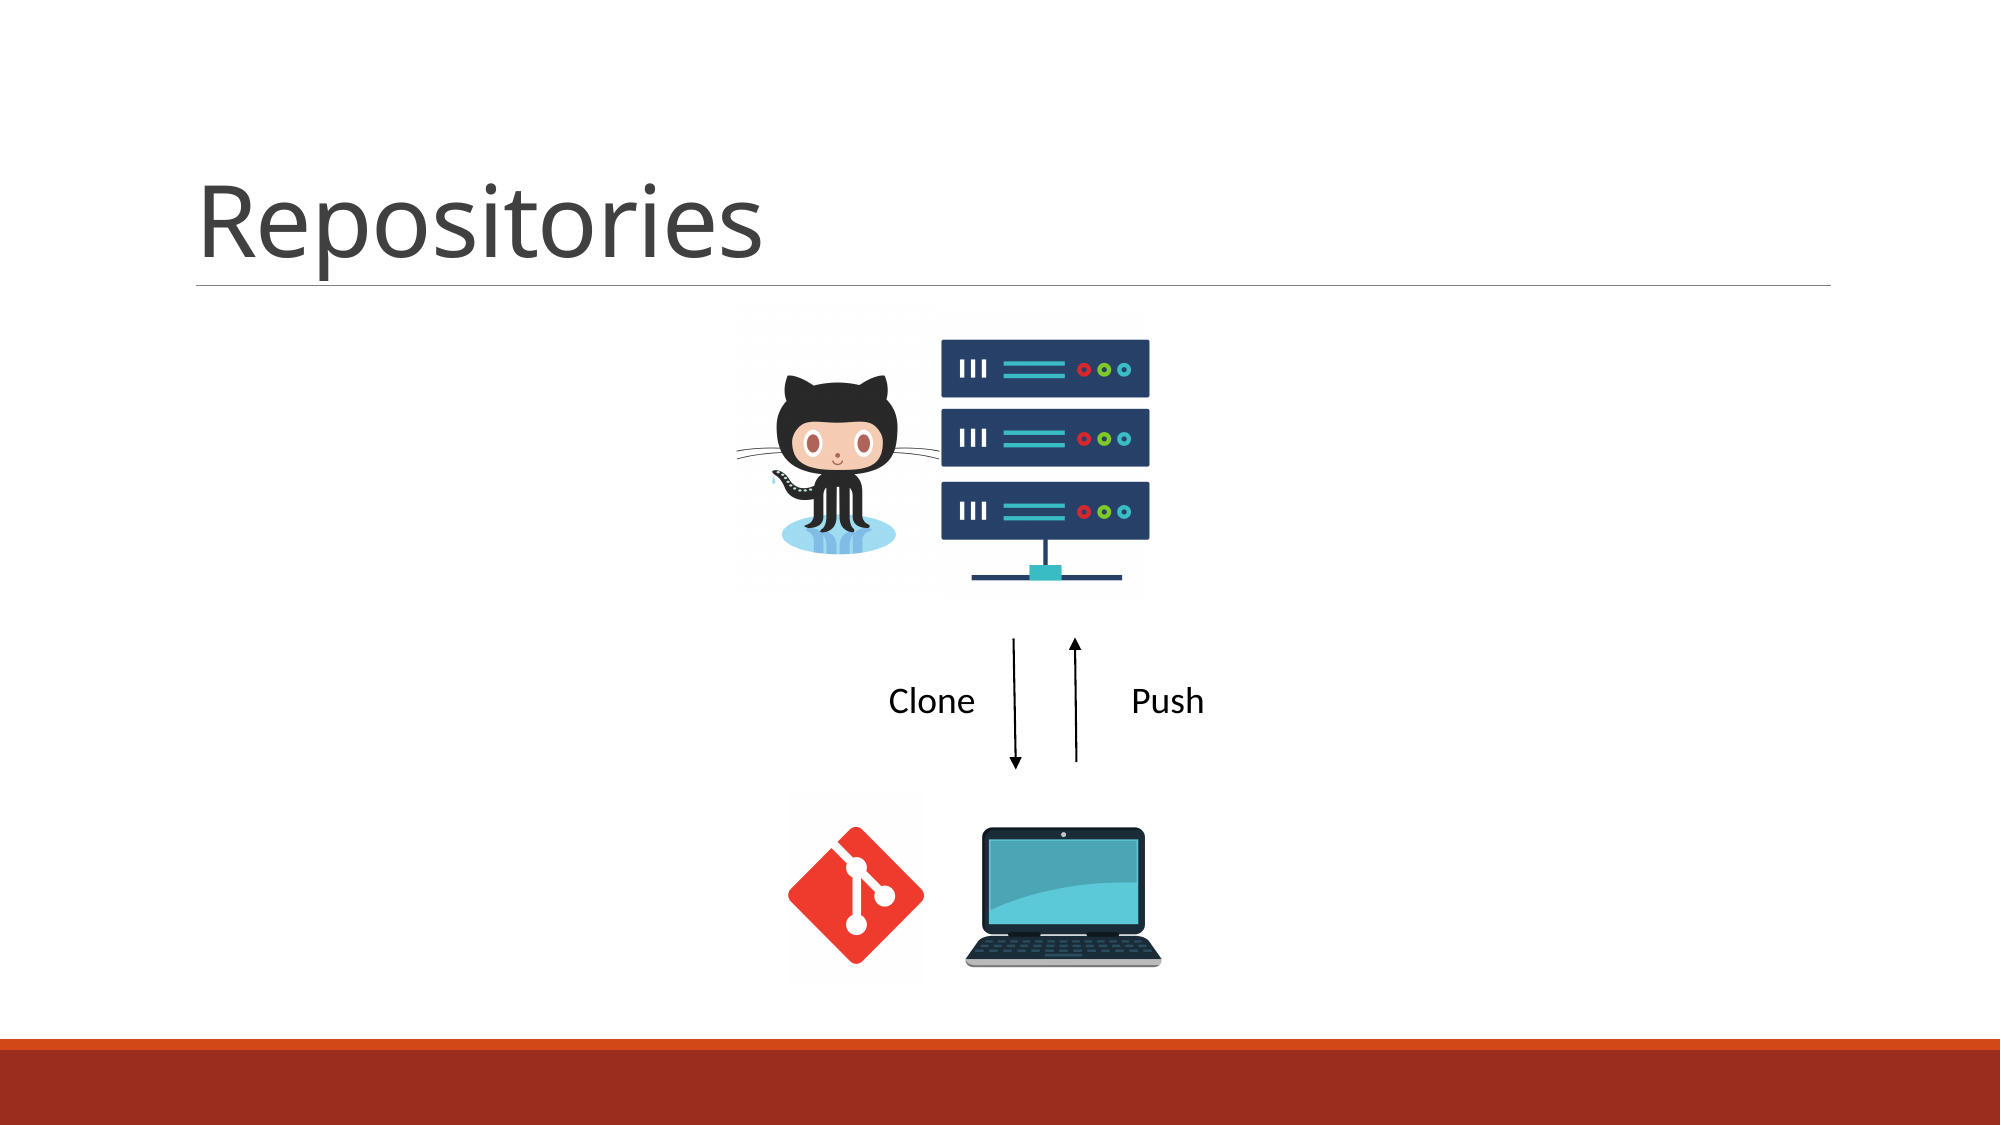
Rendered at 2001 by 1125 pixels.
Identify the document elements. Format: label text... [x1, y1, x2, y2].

title Repositories [180, 47, 1830, 285]
text_box Clone [874, 668, 1010, 729]
picture [787, 791, 925, 986]
picture [734, 300, 1150, 603]
picture [964, 748, 1162, 1027]
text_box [1012, 638, 1017, 771]
text_box Clone [1025, 668, 1031, 729]
text_box Push [1116, 668, 1273, 729]
